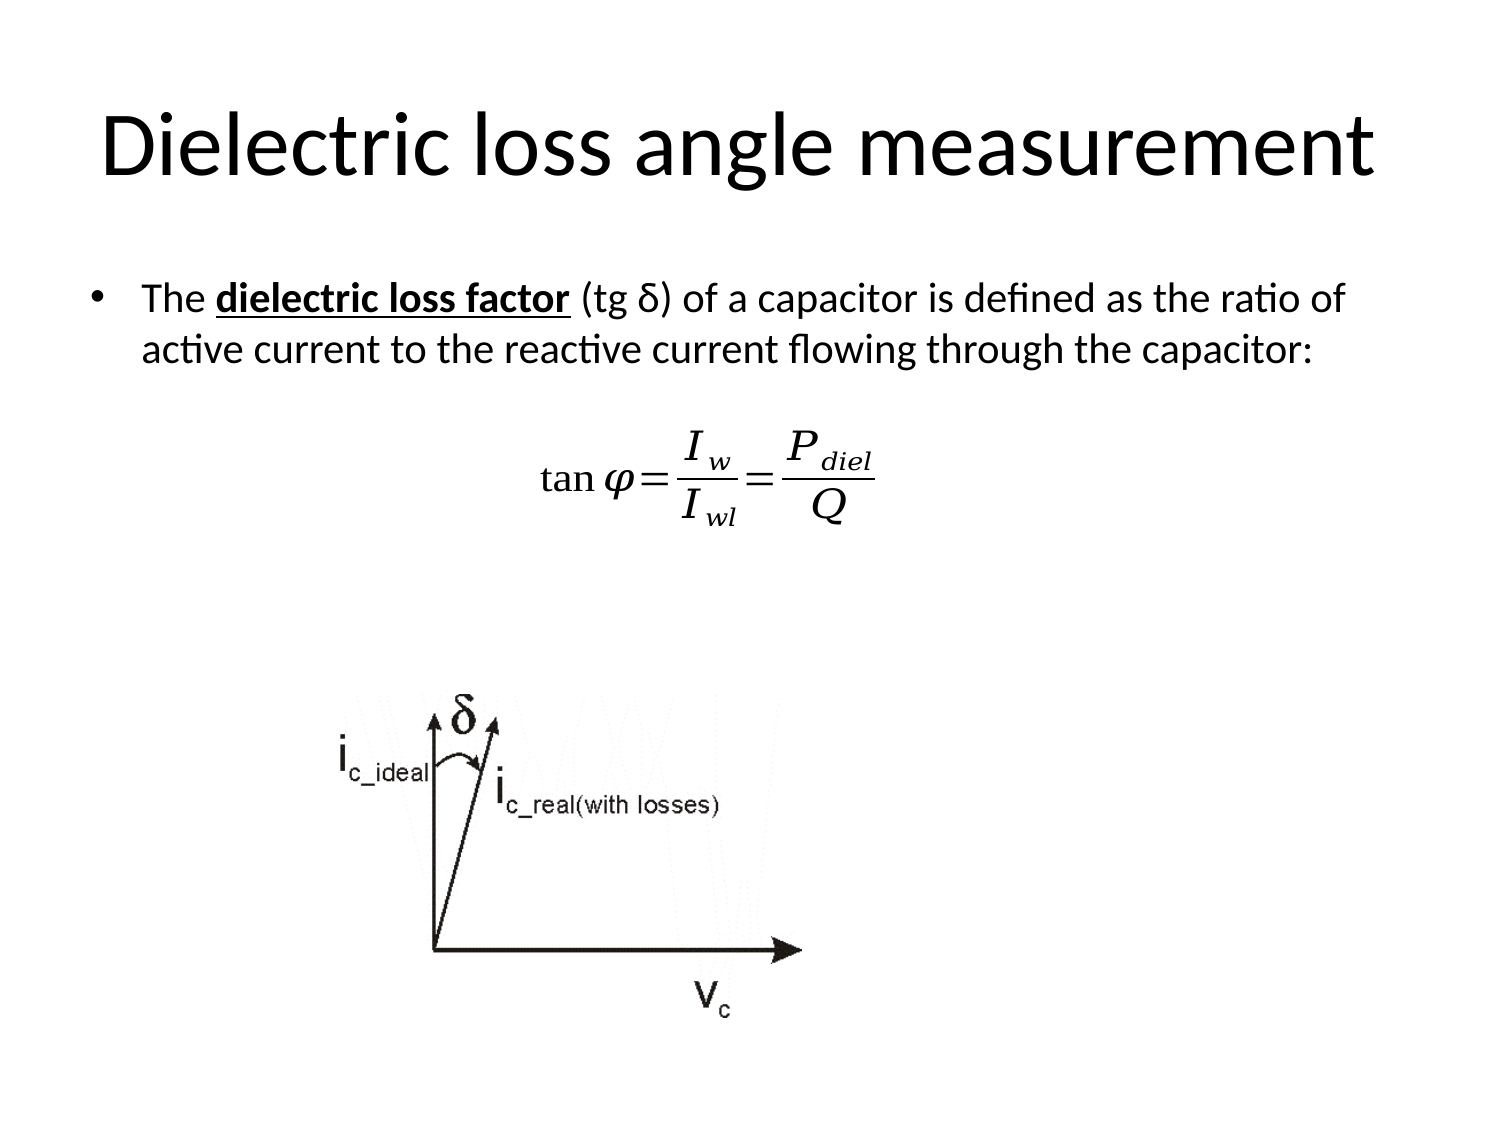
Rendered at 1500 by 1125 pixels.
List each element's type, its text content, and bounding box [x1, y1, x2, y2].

picture [337, 694, 803, 1019]
list The dielectric loss factor (tg δ) of a capacitor is defined as the ratio of active current to the reactive current flowing through the capacitor: [75, 262, 1425, 413]
title Dielectric loss angle measurement [75, 45, 1425, 233]
